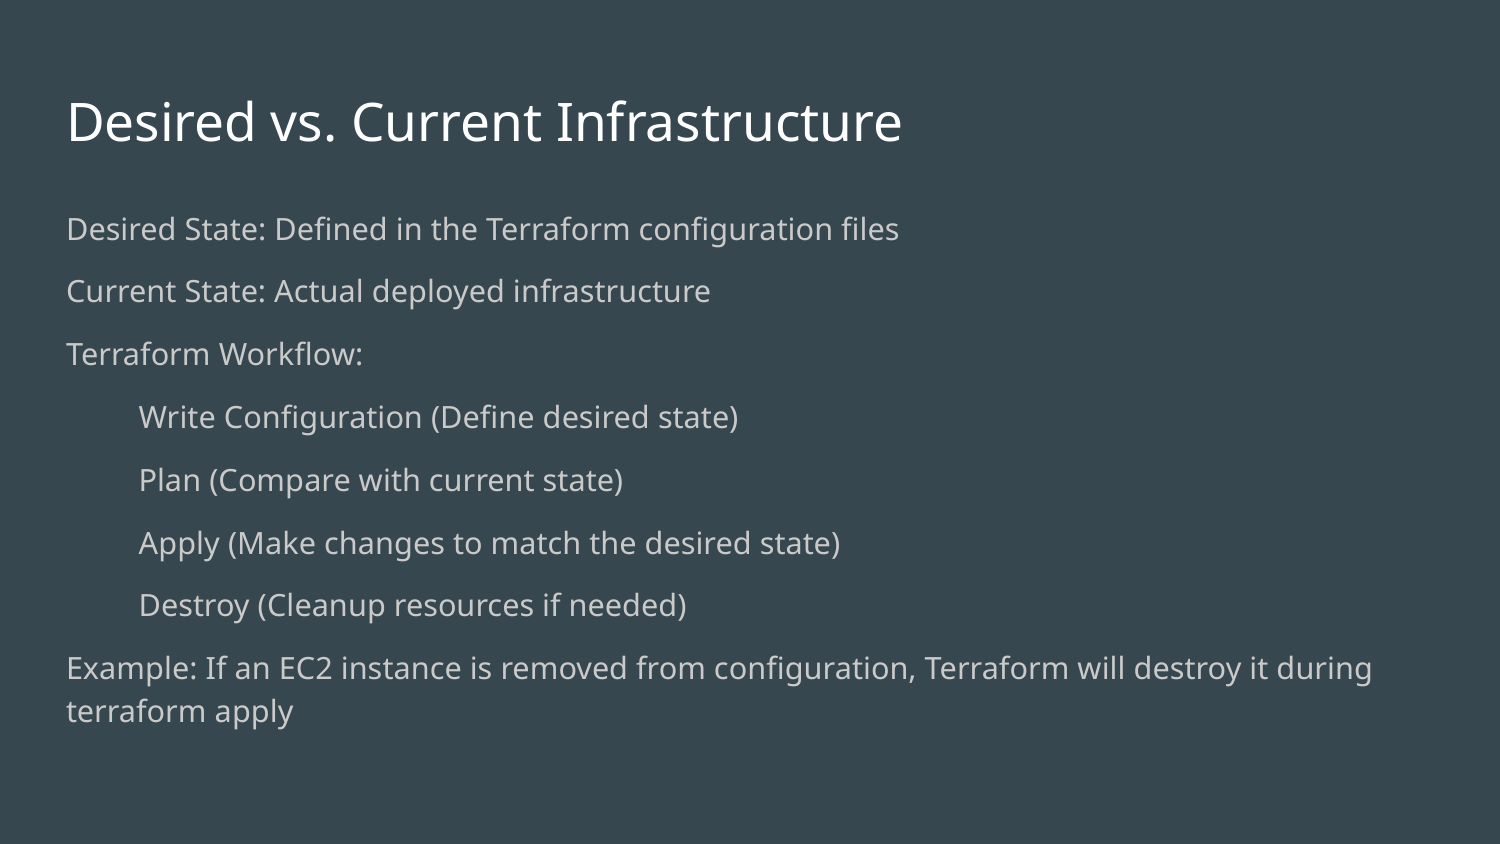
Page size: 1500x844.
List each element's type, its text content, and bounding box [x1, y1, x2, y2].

title Desired vs. Current Infrastructure [51, 72, 1449, 167]
list Desired State: Defined in the Terraform configuration files Current State: Actual deployed infrastructure Terraform Workflow: Write Configuration (Define desired state) Plan (Compare with current state) Apply (Make changes to match the desired state) Destroy (Cleanup resources if needed) Example: If an EC2 instance is removed from configuration, Terraform will destroy it during terraform apply [51, 189, 1449, 750]
